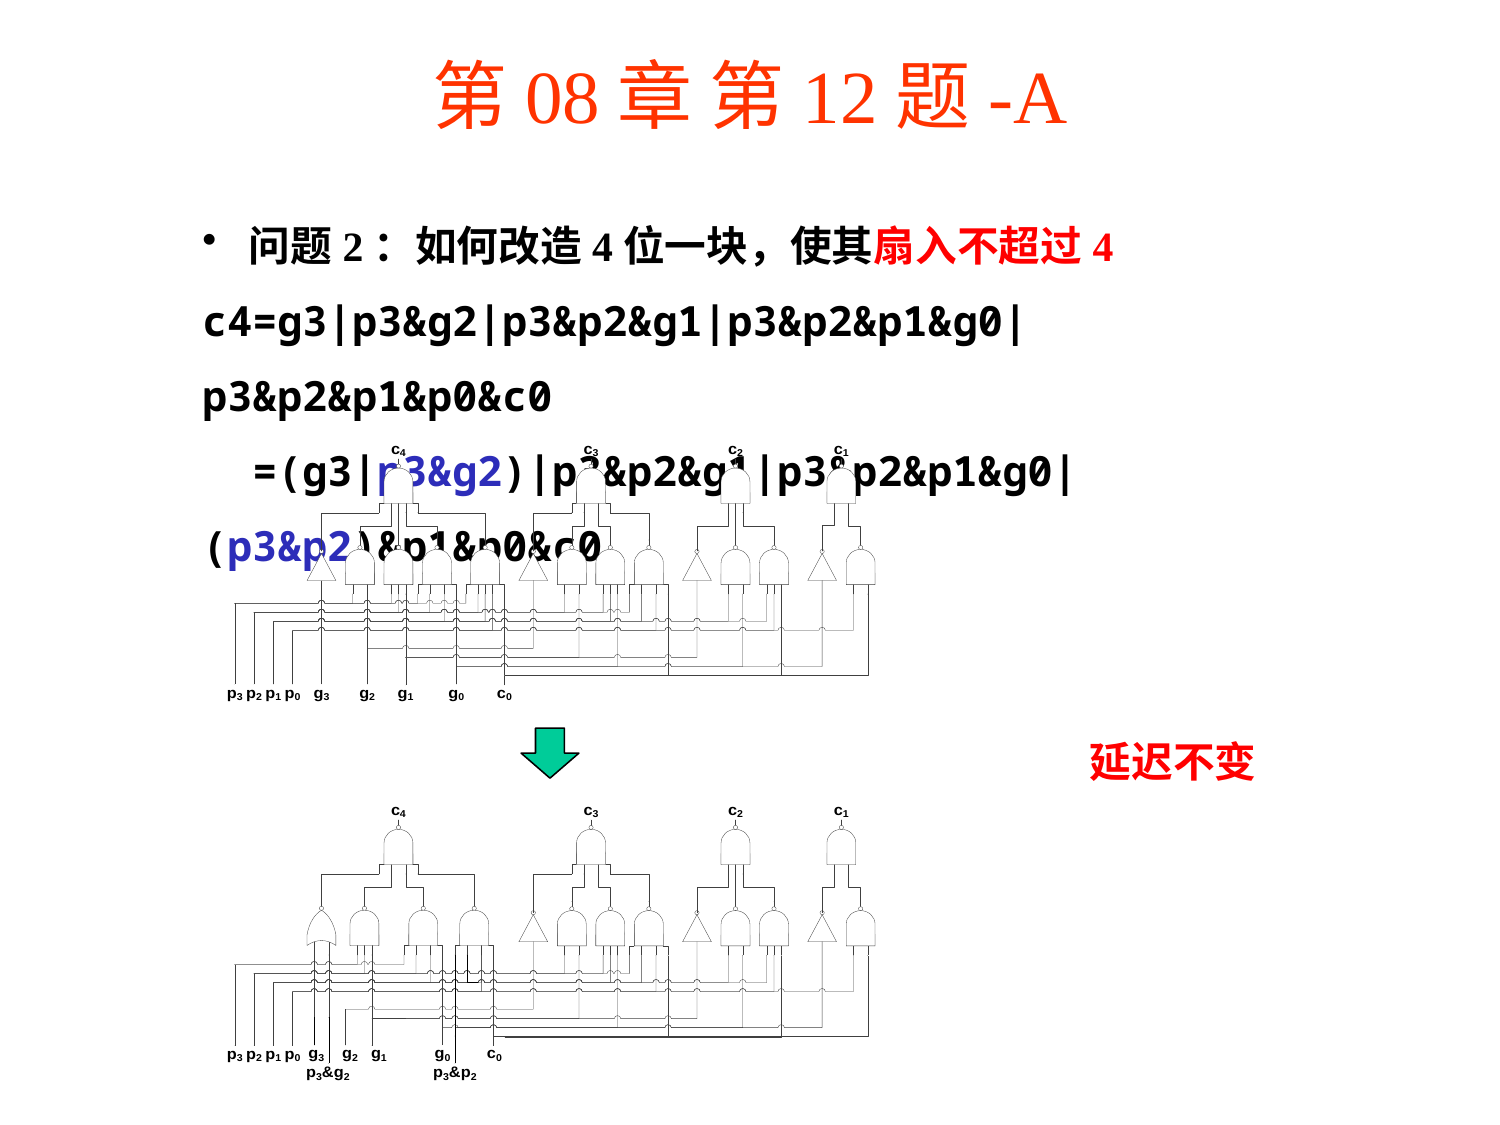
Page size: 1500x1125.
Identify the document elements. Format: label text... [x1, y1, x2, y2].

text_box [218, 438, 882, 799]
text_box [218, 799, 882, 1125]
list 问题2：如何改造4位一块，使其扇入不超过4 c4=g3|p3&g2|p3&p2&g1|p3&p2&p1&g0|p3&p2&p1&p0&c0 =(g3|p3&g2)|p3&p2&g1|p3&p2&p1&g0|(p3&p2)&p1&p0&c0 [112, 187, 1388, 863]
text_box 延迟不变 [1074, 728, 1494, 793]
title 第08章 第12题-A [112, 0, 1388, 187]
